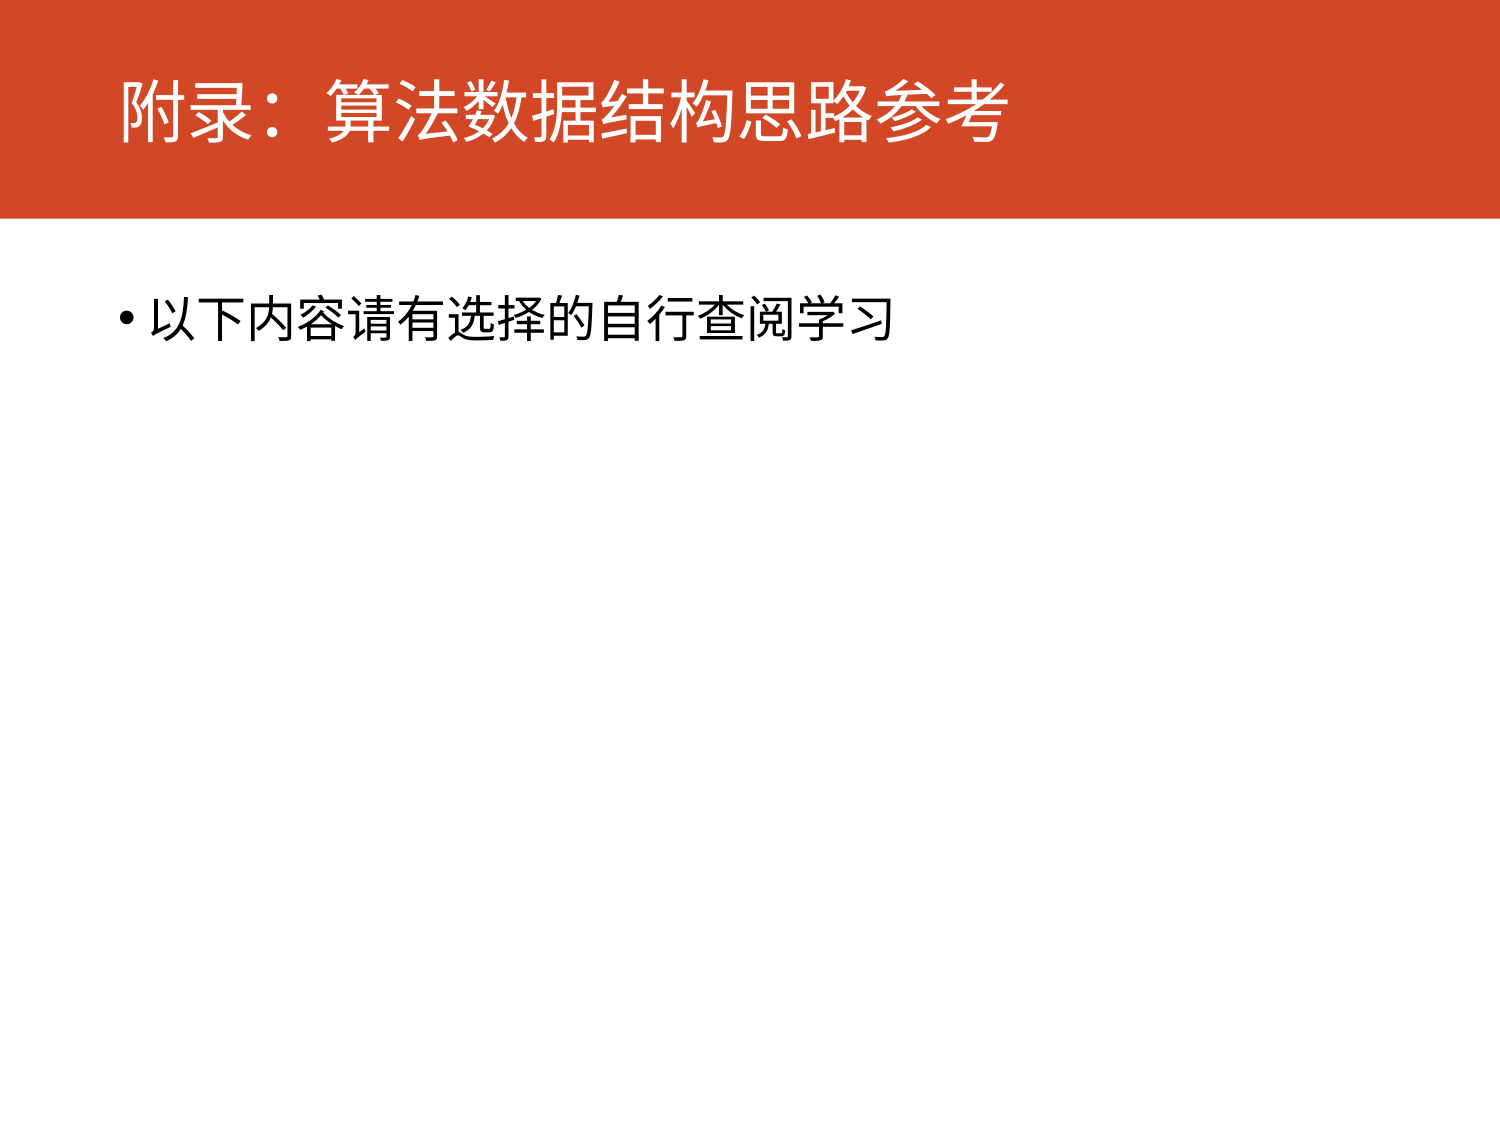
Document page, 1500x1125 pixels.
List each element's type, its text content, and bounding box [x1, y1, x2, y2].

title 附录：算法数据结构思路参考 [103, 1, 1397, 219]
list 以下内容请有选择的自行查阅学习 [103, 255, 1397, 524]
